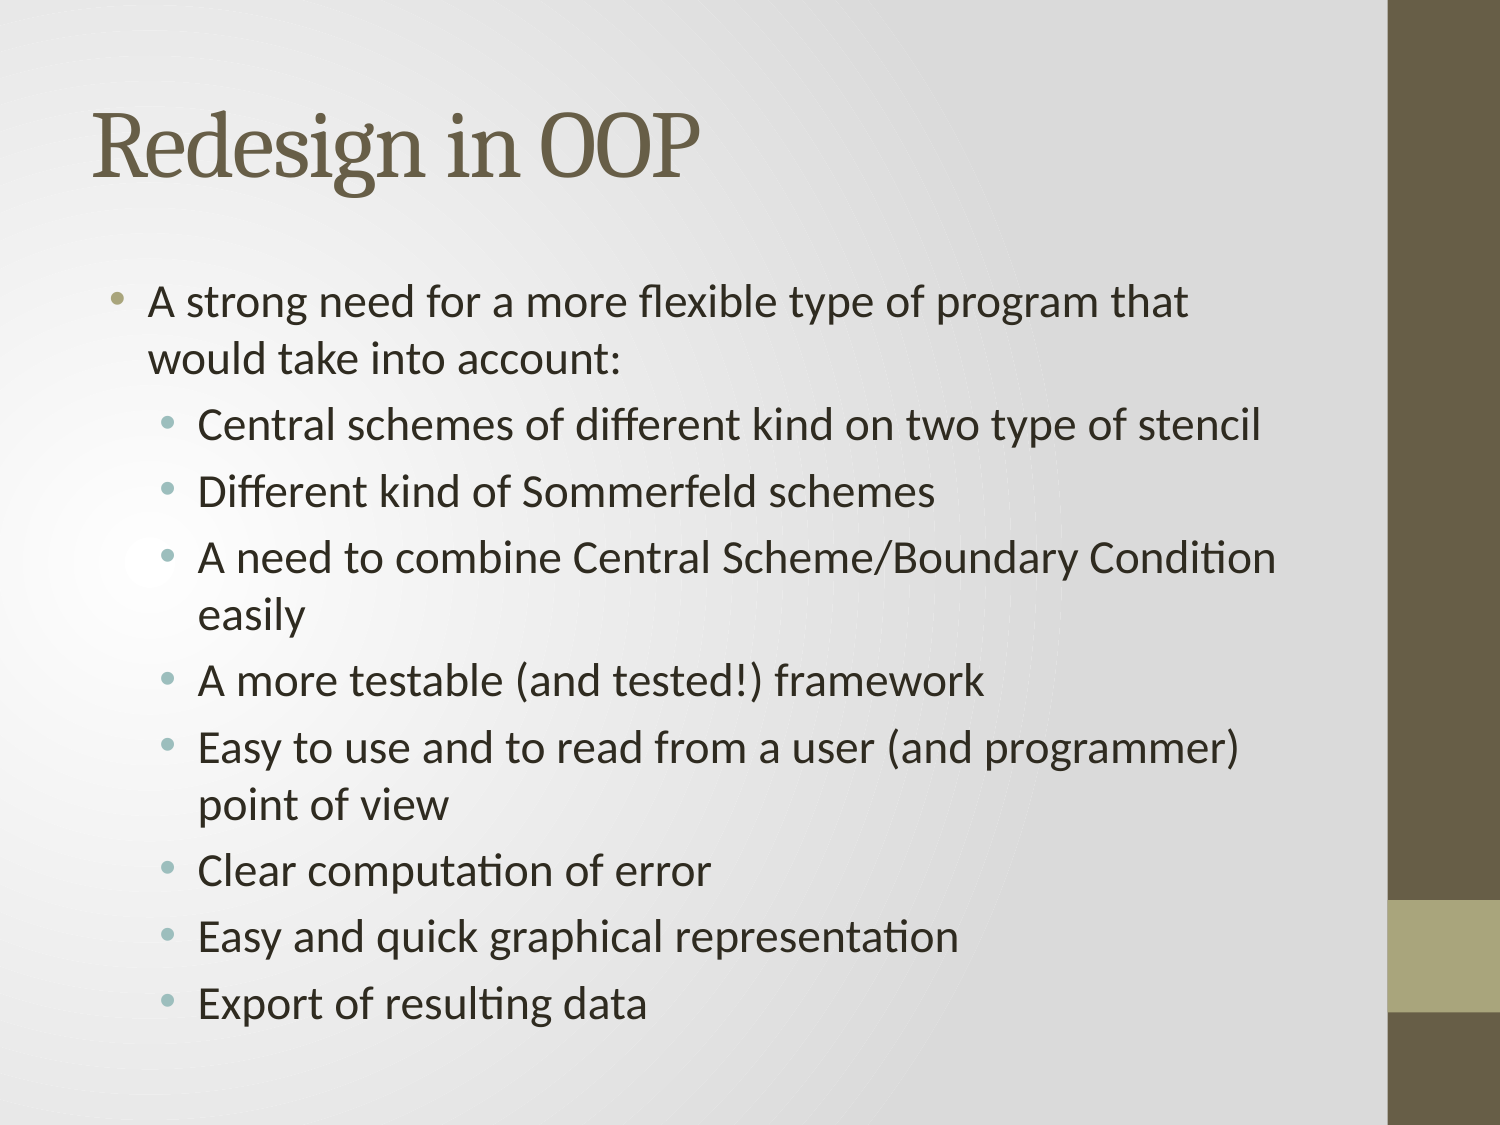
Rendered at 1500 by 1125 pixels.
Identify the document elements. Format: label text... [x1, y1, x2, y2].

list A strong need for a more flexible type of program that would take into account: Central schemes of different kind on two type of stencil Different kind of Sommerfeld schemes A need to combine Central Scheme/Boundary Condition easily A more testable (and tested!) framework Easy to use and to read from a user (and programmer) point of view Clear computation of error Easy and quick graphical representation Export of resulting data [75, 262, 1325, 1050]
title Redesign in OOP [75, 45, 1325, 233]
